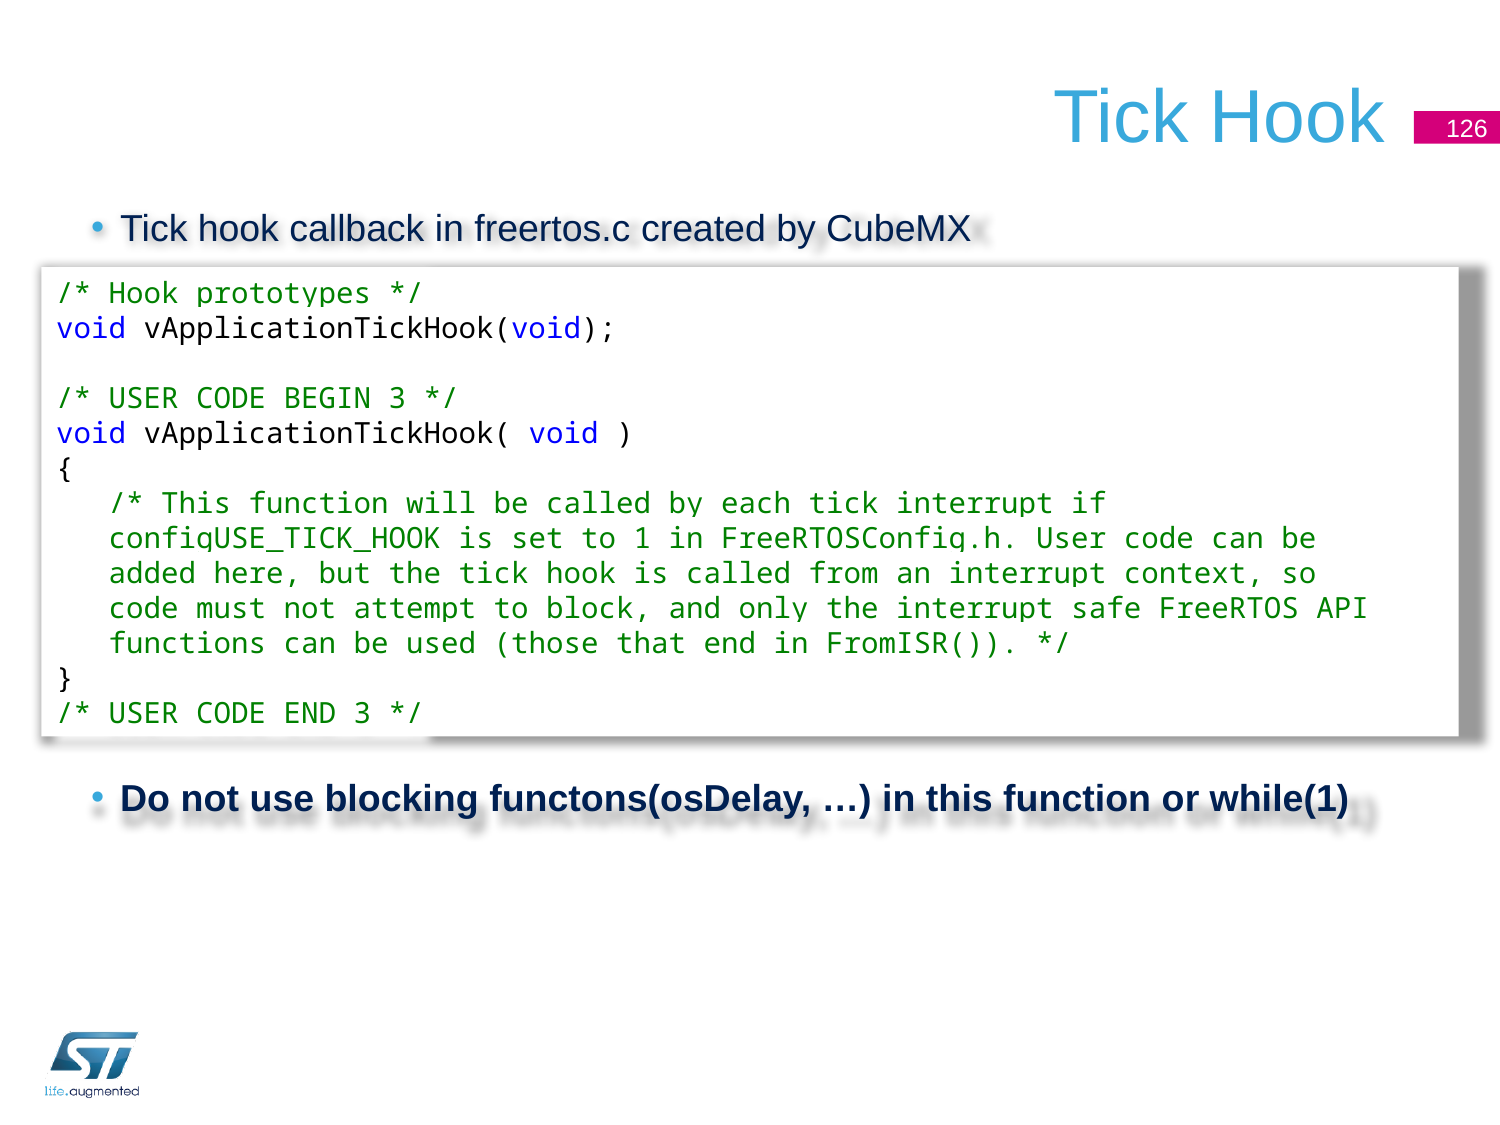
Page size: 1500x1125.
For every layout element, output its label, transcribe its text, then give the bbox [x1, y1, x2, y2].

slide_number 126 [1413, 111, 1500, 144]
list Tick hook callback in freertos.c created by CubeMX Do not use blocking functons(osDelay, …) in this function or while(1) [76, 753, 1427, 878]
text_box /* Hook prototypes */ void vApplicationTickHook(void); /* USER CODE BEGIN 3 */ void vApplicationTickHook( void ) { /* This function will be called by each tick interrupt if configUSE_TICK_HOOK is set to 1 in FreeRTOSConfig.h. User code can be added here, but the tick hook is called from an interrupt context, so code must not attempt to block, and only the interrupt safe FreeRTOS API functions can be used (those that end in FromISR()). */ } /* USER CODE END 3 */ [41, 267, 1459, 737]
list Tick hook callback in freertos.c created by CubeMX Do not use blocking functons(osDelay, …) in this function or while(1) [76, 196, 1427, 260]
title Tick Hook [75, 19, 1400, 195]
picture [37, 1022, 147, 1104]
